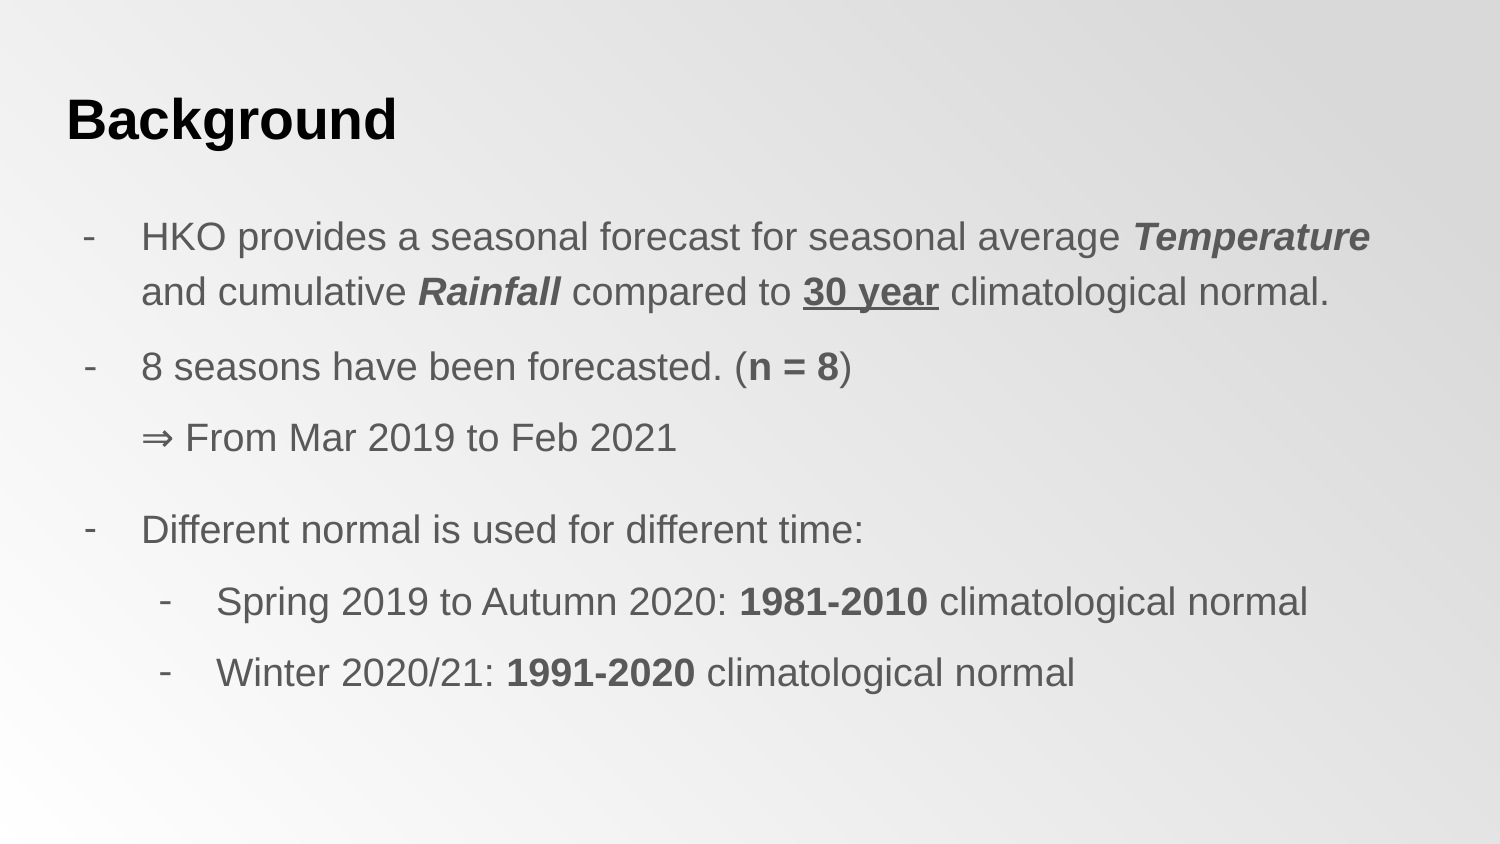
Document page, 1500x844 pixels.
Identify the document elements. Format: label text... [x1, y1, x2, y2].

title Background [51, 72, 1449, 167]
list HKO provides a seasonal forecast for seasonal average Temperature and cumulative Rainfall compared to 30 year climatological normal. 8 seasons have been forecasted. (n = 8) ⇒ From Mar 2019 to Feb 2021 Different normal is used for different time: Spring 2019 to Autumn 2020: 1981-2010 climatological normal Winter 2020/21: 1991-2020 climatological normal [51, 189, 1449, 750]
